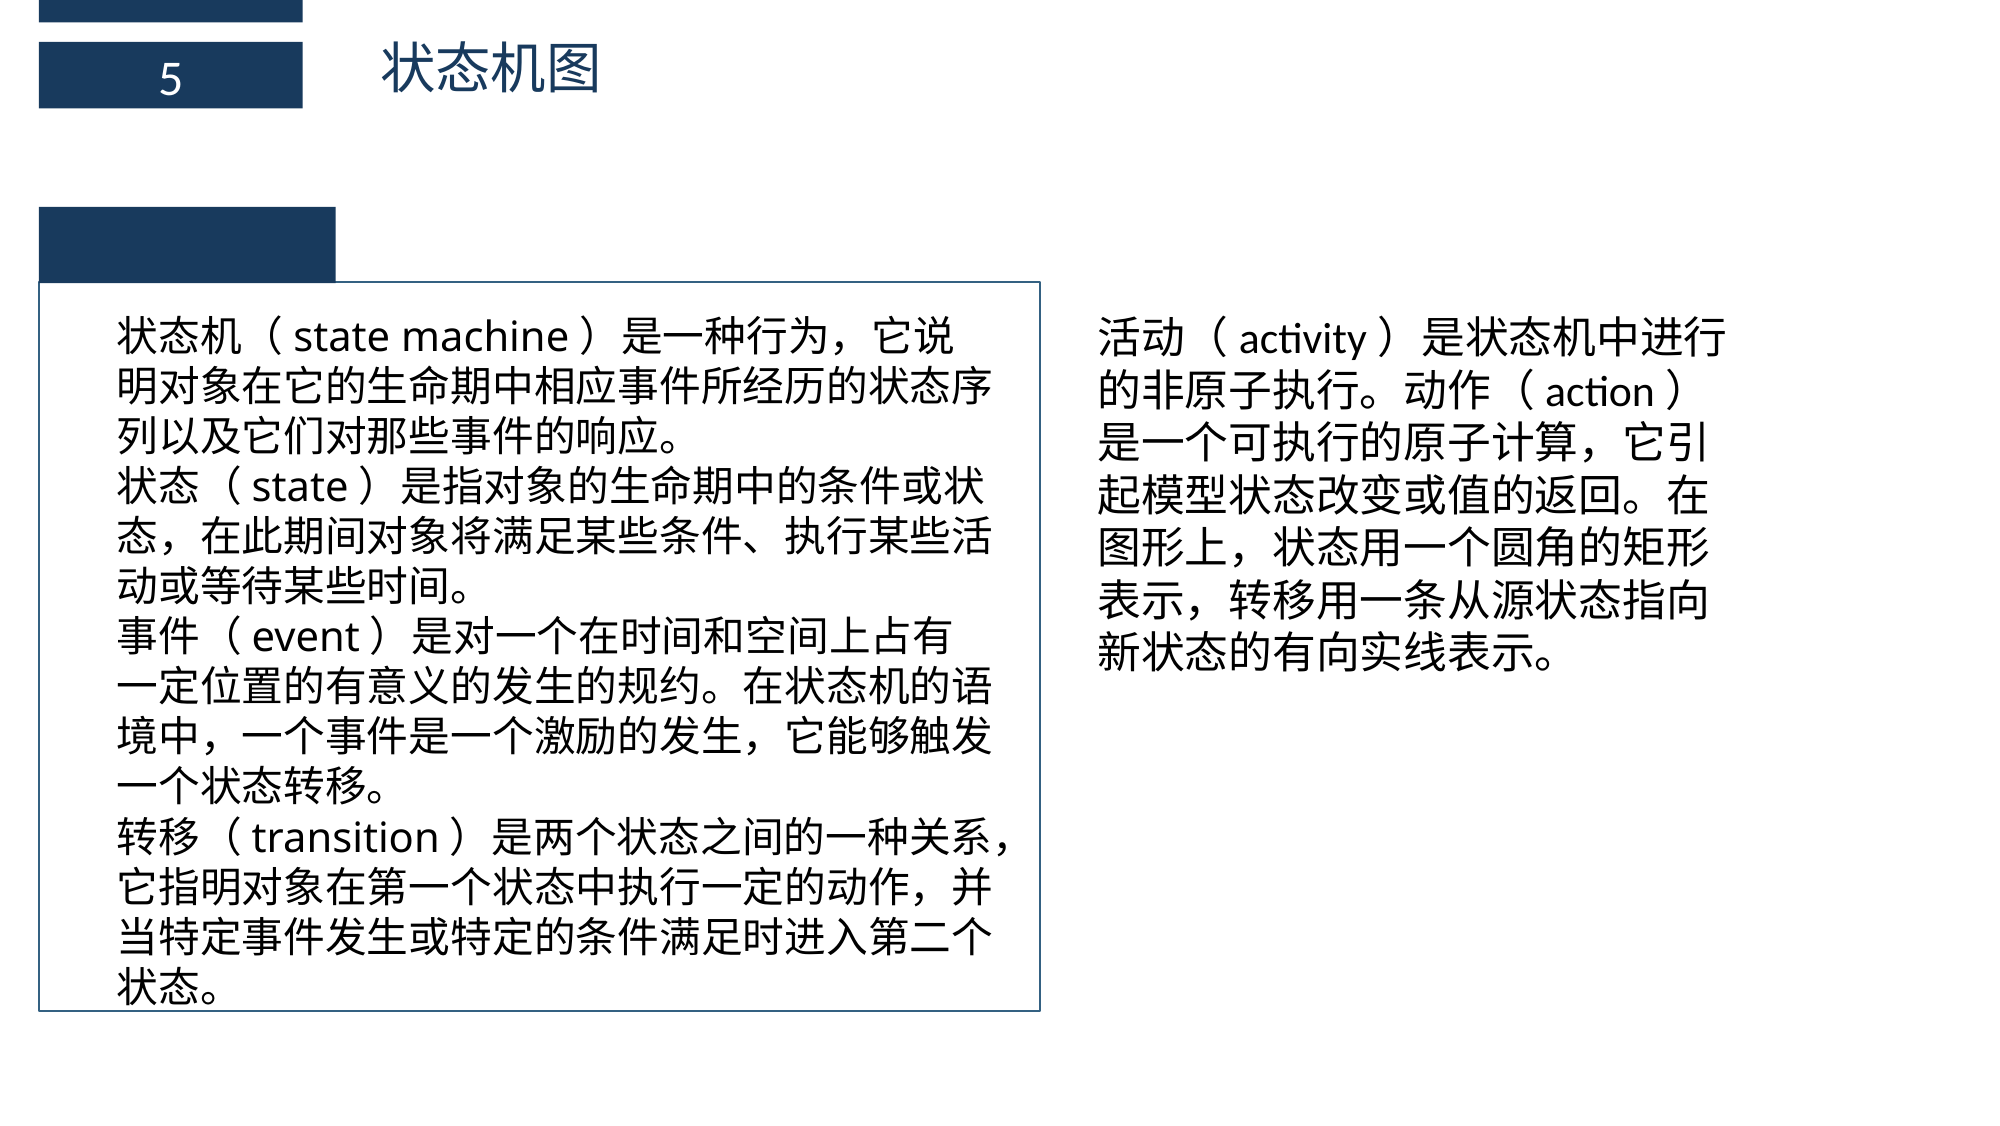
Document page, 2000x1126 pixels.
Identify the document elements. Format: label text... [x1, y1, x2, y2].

text_box [366, 22, 1360, 105]
text_box 活动（activity）是状态机中进行的非原子执行。动作（action）是一个可执行的原子计算，它引起模型状态改变或值的返回。在图形上，状态用一个圆角的矩形表示，转移用一条从源状态指向新状态的有向实线表示。 [1082, 302, 1768, 685]
text_box 状态机图 [365, 26, 1359, 108]
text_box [38, 206, 1041, 1025]
text_box 5 [37, 40, 305, 111]
text_box [37, 0, 305, 24]
